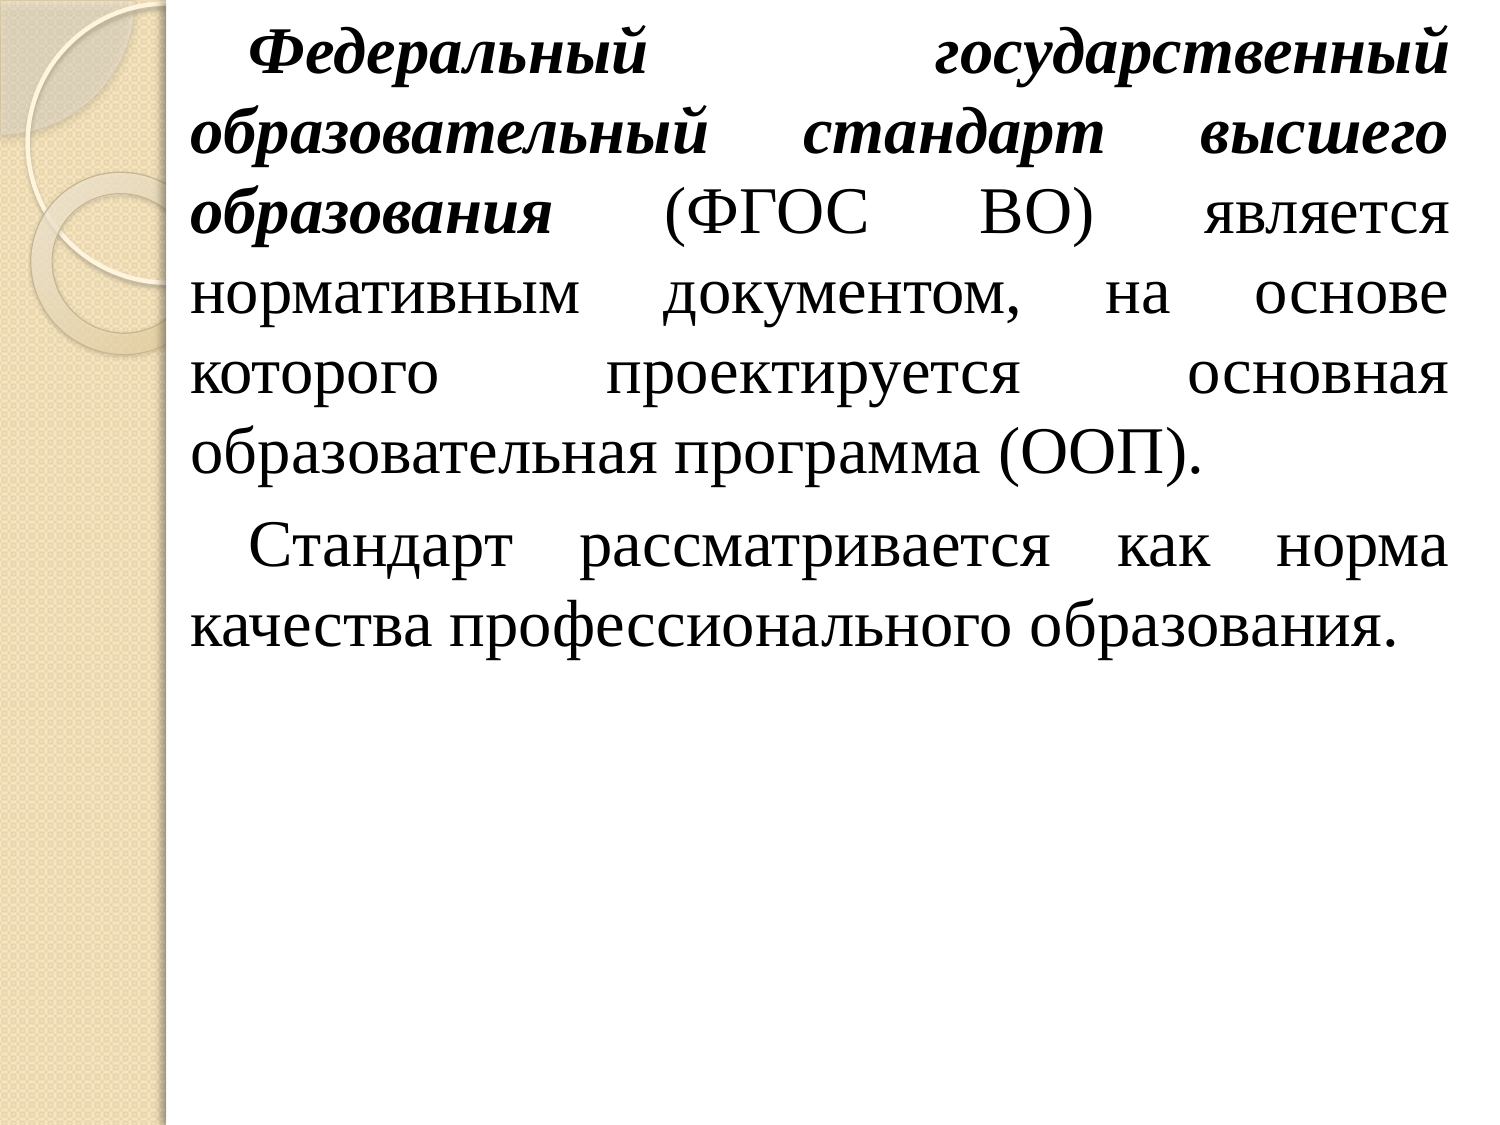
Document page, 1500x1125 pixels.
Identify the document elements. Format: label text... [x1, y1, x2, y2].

list Федеральный государственный образовательный стандарт высшего образования (ФГОС ВО) является нормативным документом, на основе которого проектируется основная образовательная программа (ООП). Стандарт рассматривается как норма качества профессионального образования. [175, 0, 1466, 1025]
